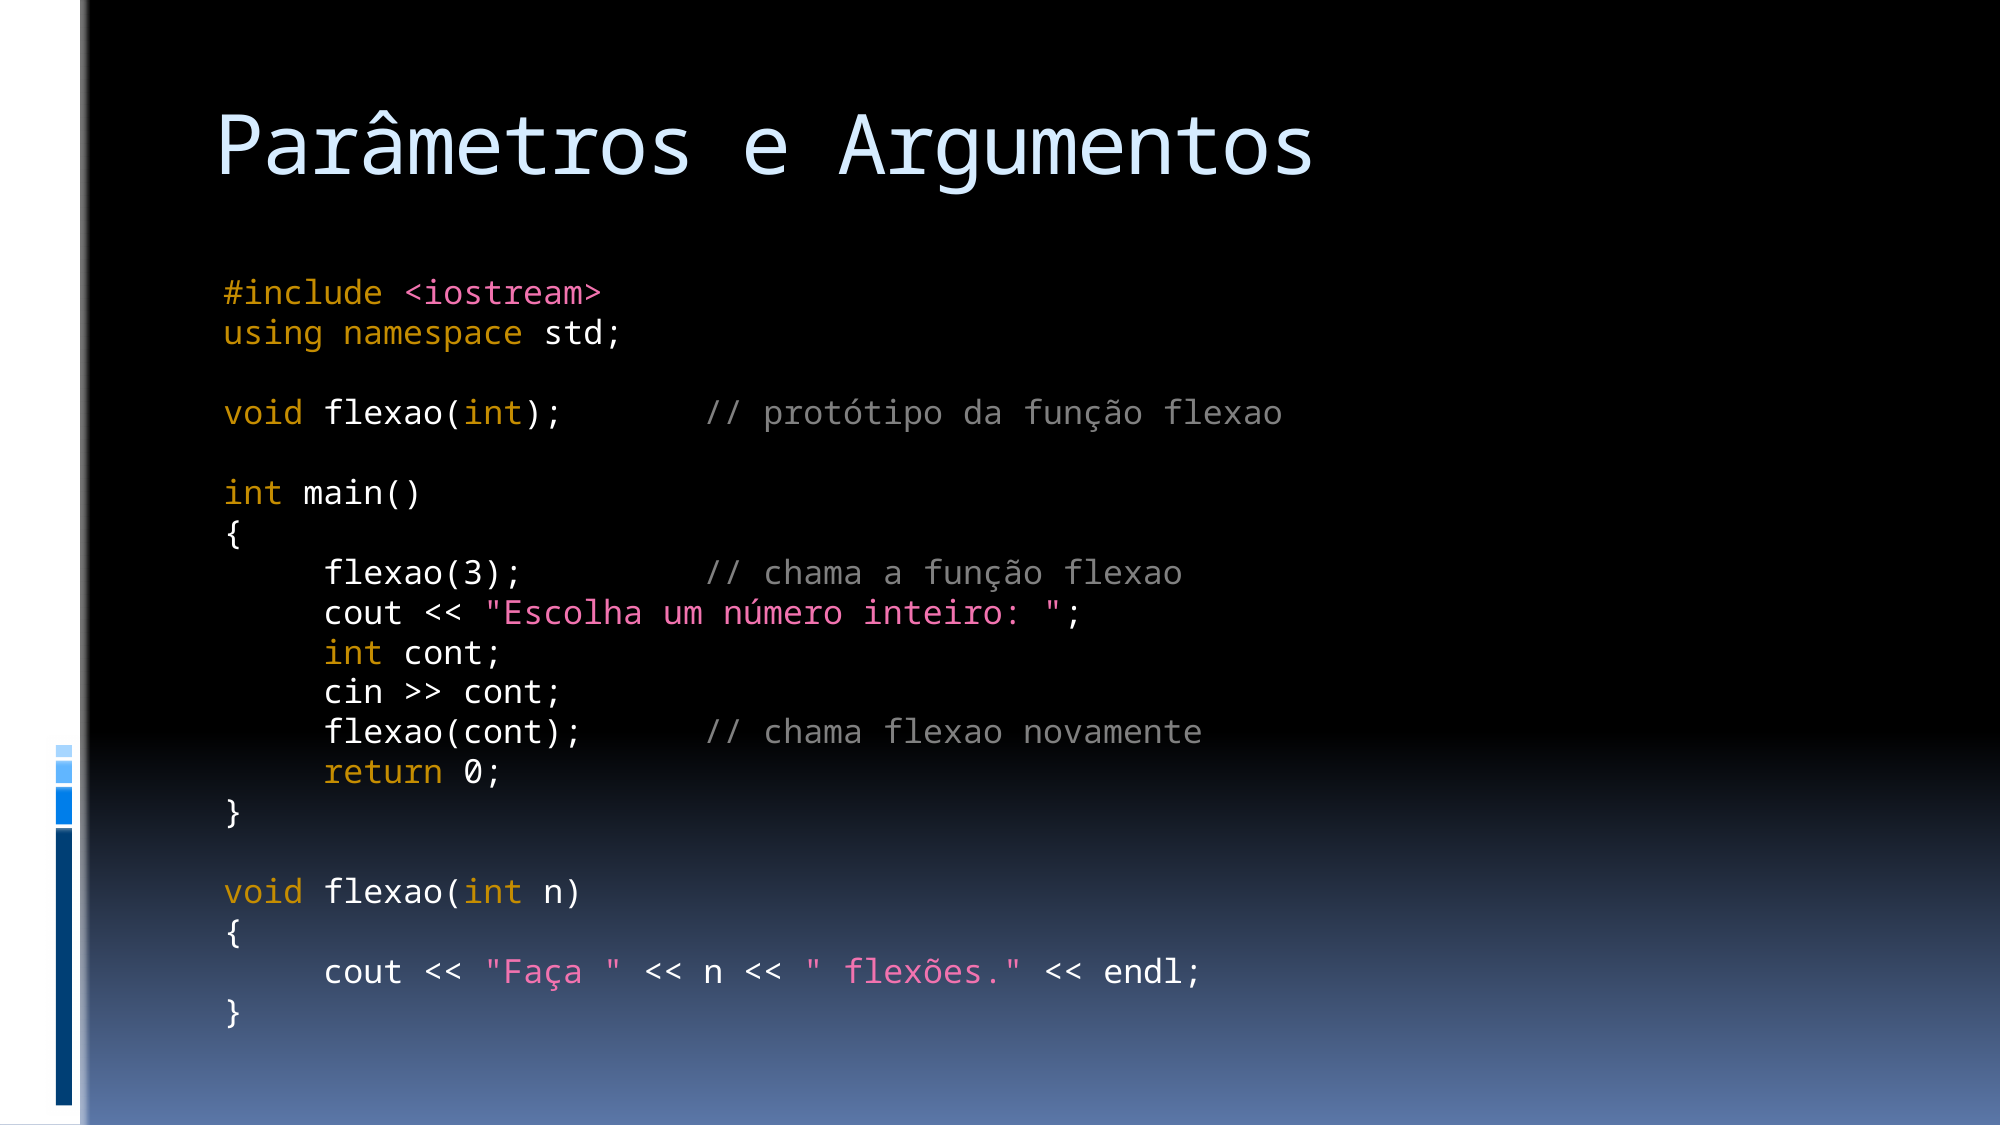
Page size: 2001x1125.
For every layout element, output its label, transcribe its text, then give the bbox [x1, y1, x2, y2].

text_box #include <iostream> using namespace std; void flexao(int); // protótipo da função flexao int main() { flexao(3); // chama a função flexao cout << "Escolha um número inteiro: "; int cont; cin >> cont; flexao(cont); // chama flexao novamente return 0; } void flexao(int n) { cout << "Faça " << n << " flexões." << endl; } [208, 264, 1463, 1038]
title Parâmetros e Argumentos [200, 83, 1900, 234]
